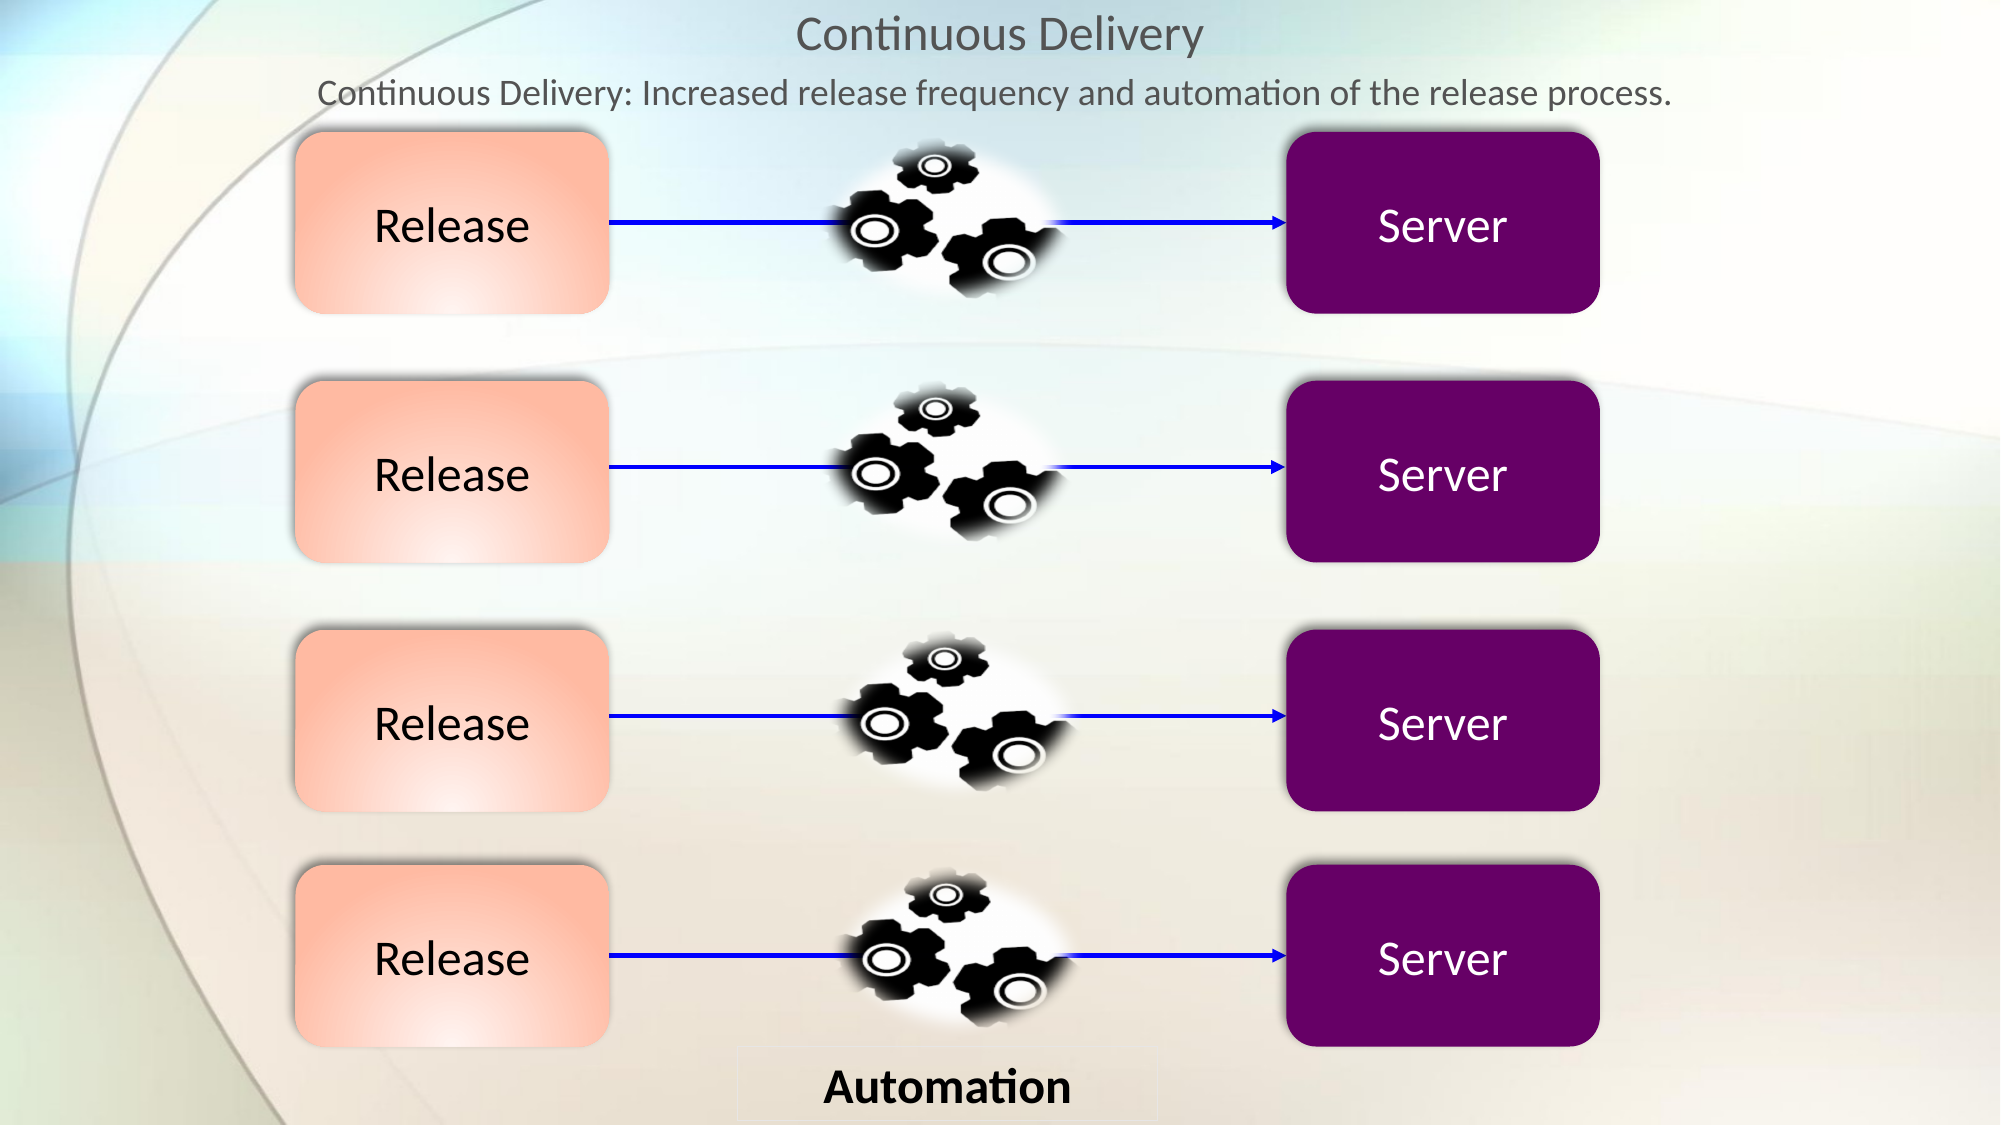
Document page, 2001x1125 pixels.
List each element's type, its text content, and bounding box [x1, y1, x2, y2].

picture [823, 624, 1091, 808]
subtitle Continuous Delivery Continuous Delivery: Increased release frequency and automation of the release process. [0, 0, 2000, 1125]
text_box Release [294, 379, 610, 564]
text_box Server [1285, 379, 1601, 564]
text_box Server [1285, 628, 1601, 813]
text_box Release [294, 131, 610, 315]
picture [824, 859, 1092, 1043]
text_box Release [294, 863, 610, 1048]
picture [813, 131, 1080, 314]
text_box Server [1285, 863, 1601, 1048]
text_box Automation [737, 1046, 1158, 1121]
text_box Server [1285, 131, 1601, 315]
text_box Release [294, 628, 610, 813]
picture [814, 374, 1081, 558]
